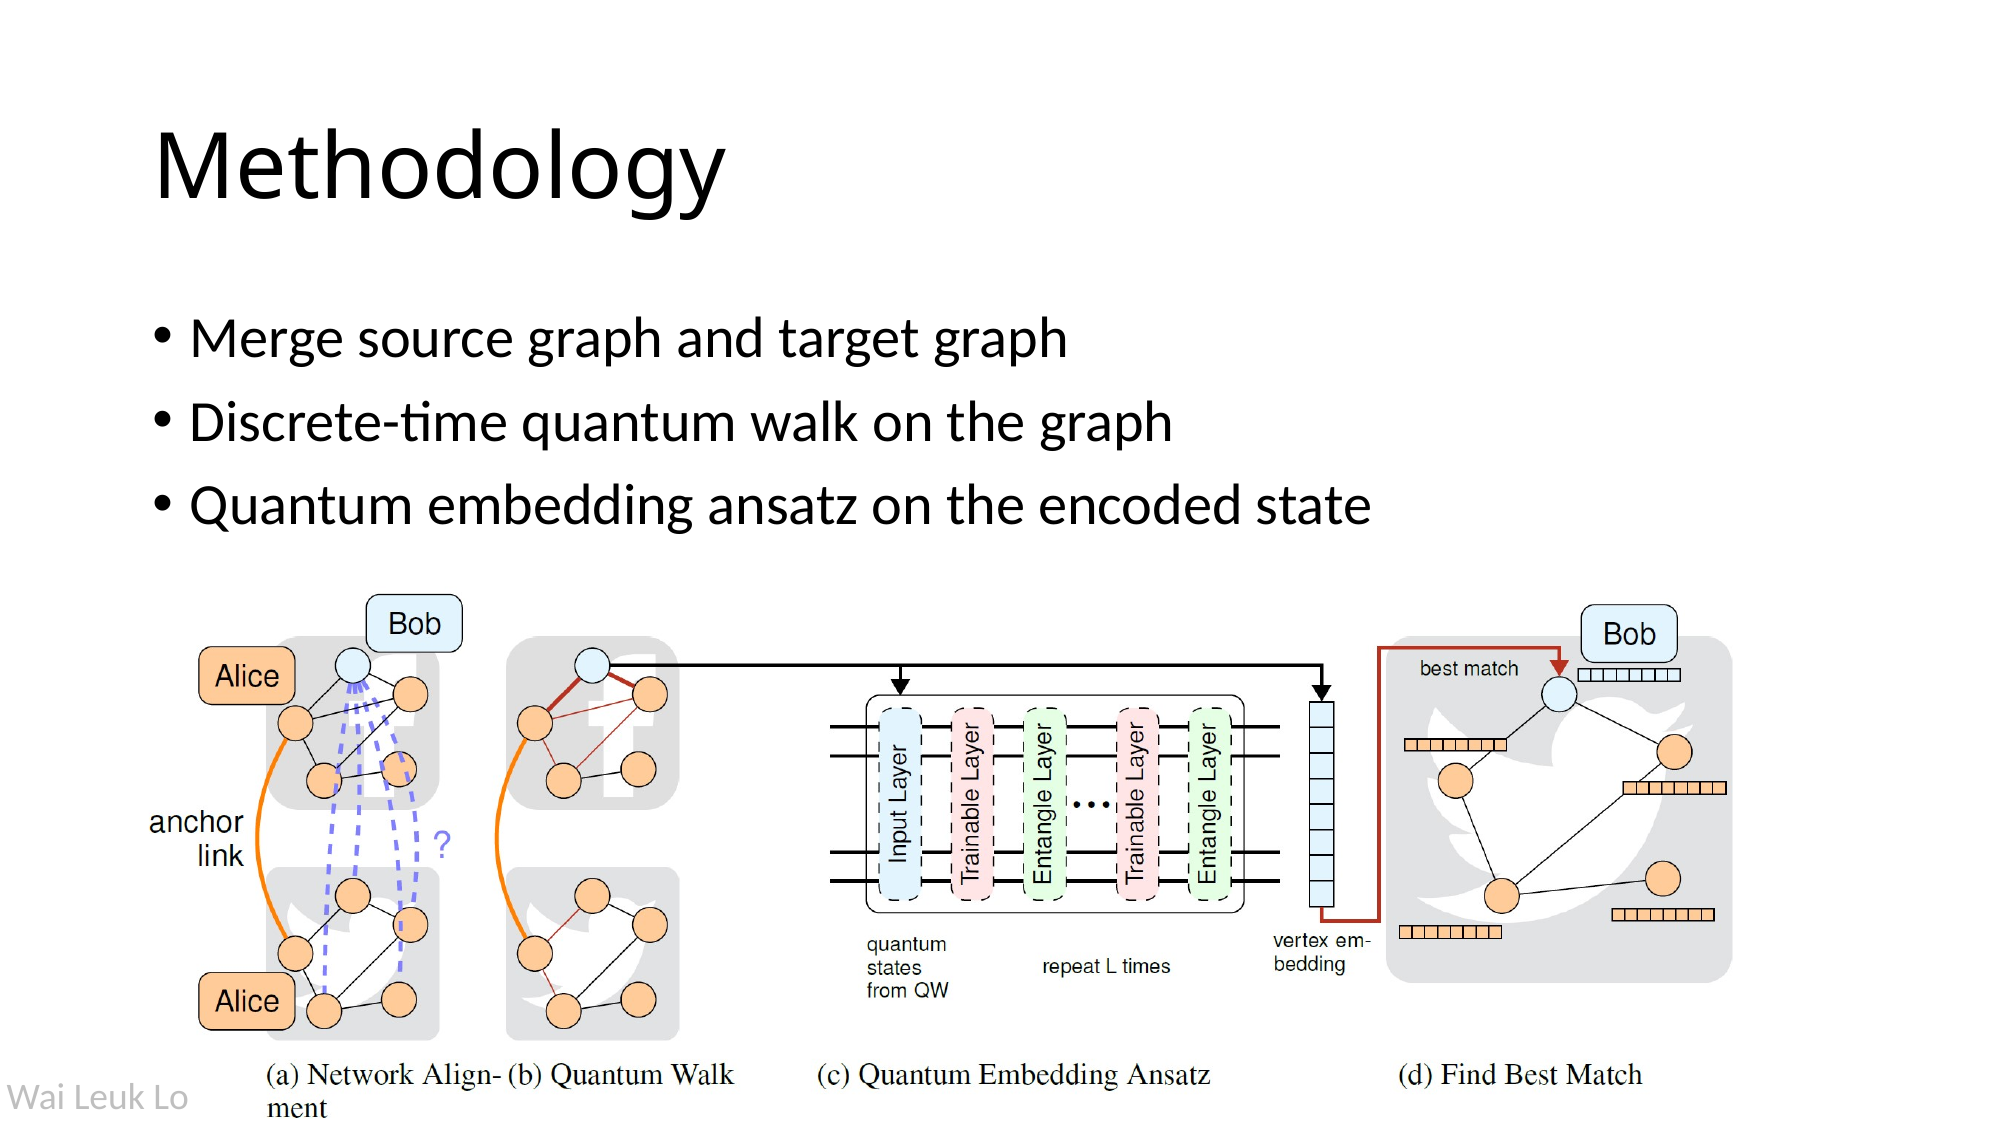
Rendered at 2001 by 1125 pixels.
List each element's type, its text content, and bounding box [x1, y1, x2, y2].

picture [137, 562, 1744, 1125]
text_box Wai Leuk Lo [0, 1064, 137, 1125]
list Merge source graph and target graph Discrete-time quantum walk on the graph Quantum embedding ansatz on the encoded state [137, 299, 1863, 1014]
title Methodology [137, 59, 1863, 278]
